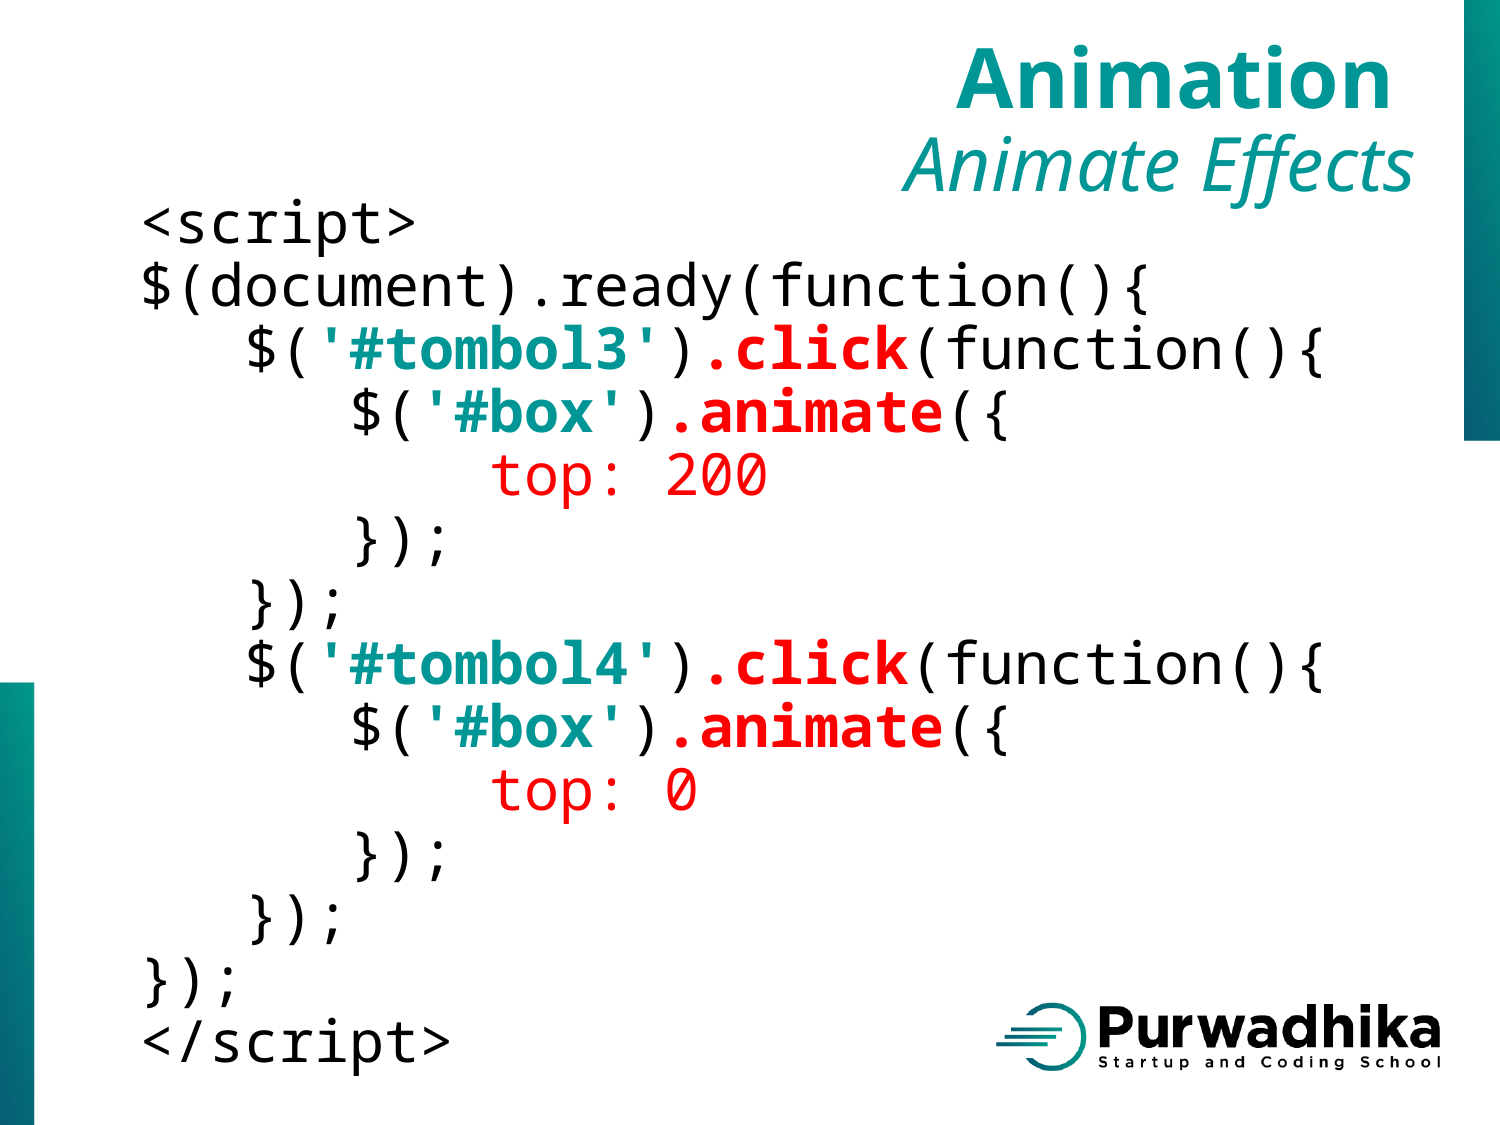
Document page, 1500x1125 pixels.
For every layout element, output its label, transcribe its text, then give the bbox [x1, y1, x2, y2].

picture [0, 0, 1500, 1125]
text_box <script> $(document).ready(function(){ $('#tombol3').click(function(){ $('#box').animate({ top: 200 }); }); $('#tombol4').click(function(){ $('#box').animate({ top: 0 }); }); }); </script> [124, 149, 1429, 1119]
text_box Animation Animate Effects [484, 0, 1432, 250]
